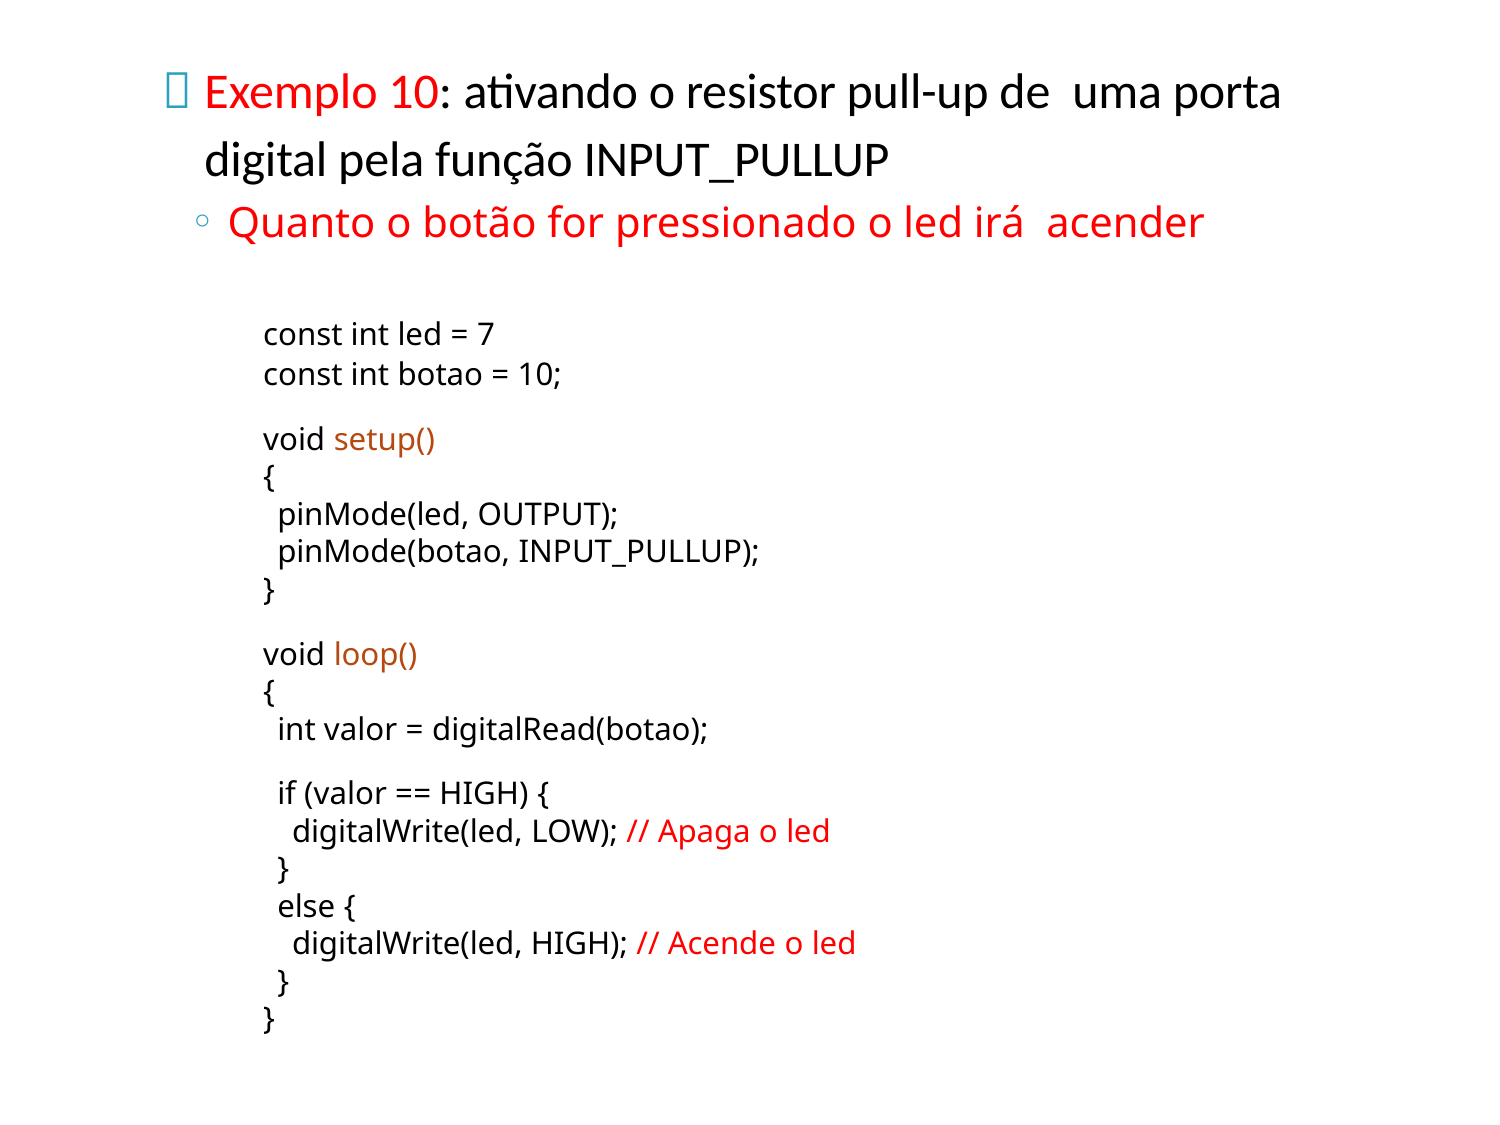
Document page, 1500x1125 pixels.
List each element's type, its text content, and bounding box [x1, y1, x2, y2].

text_box const int led = 7 const int botao = 10; void setup() { pinMode(led, OUTPUT); pinMode(botao, INPUT_PULLUP); } void loop() { int valor = digitalRead(botao); if (valor == HIGH) { digitalWrite(led, LOW); // Apaga o led } else { digitalWrite(led, HIGH); // Acende o led } } [261, 312, 1212, 1036]
text_box Quanto o botão for pressionado o led irá acender [188, 193, 1357, 246]
text_box  Exemplo 10: ativando o resistor pull-up de uma porta digital pela função INPUT_PULLUP [160, 44, 1312, 187]
